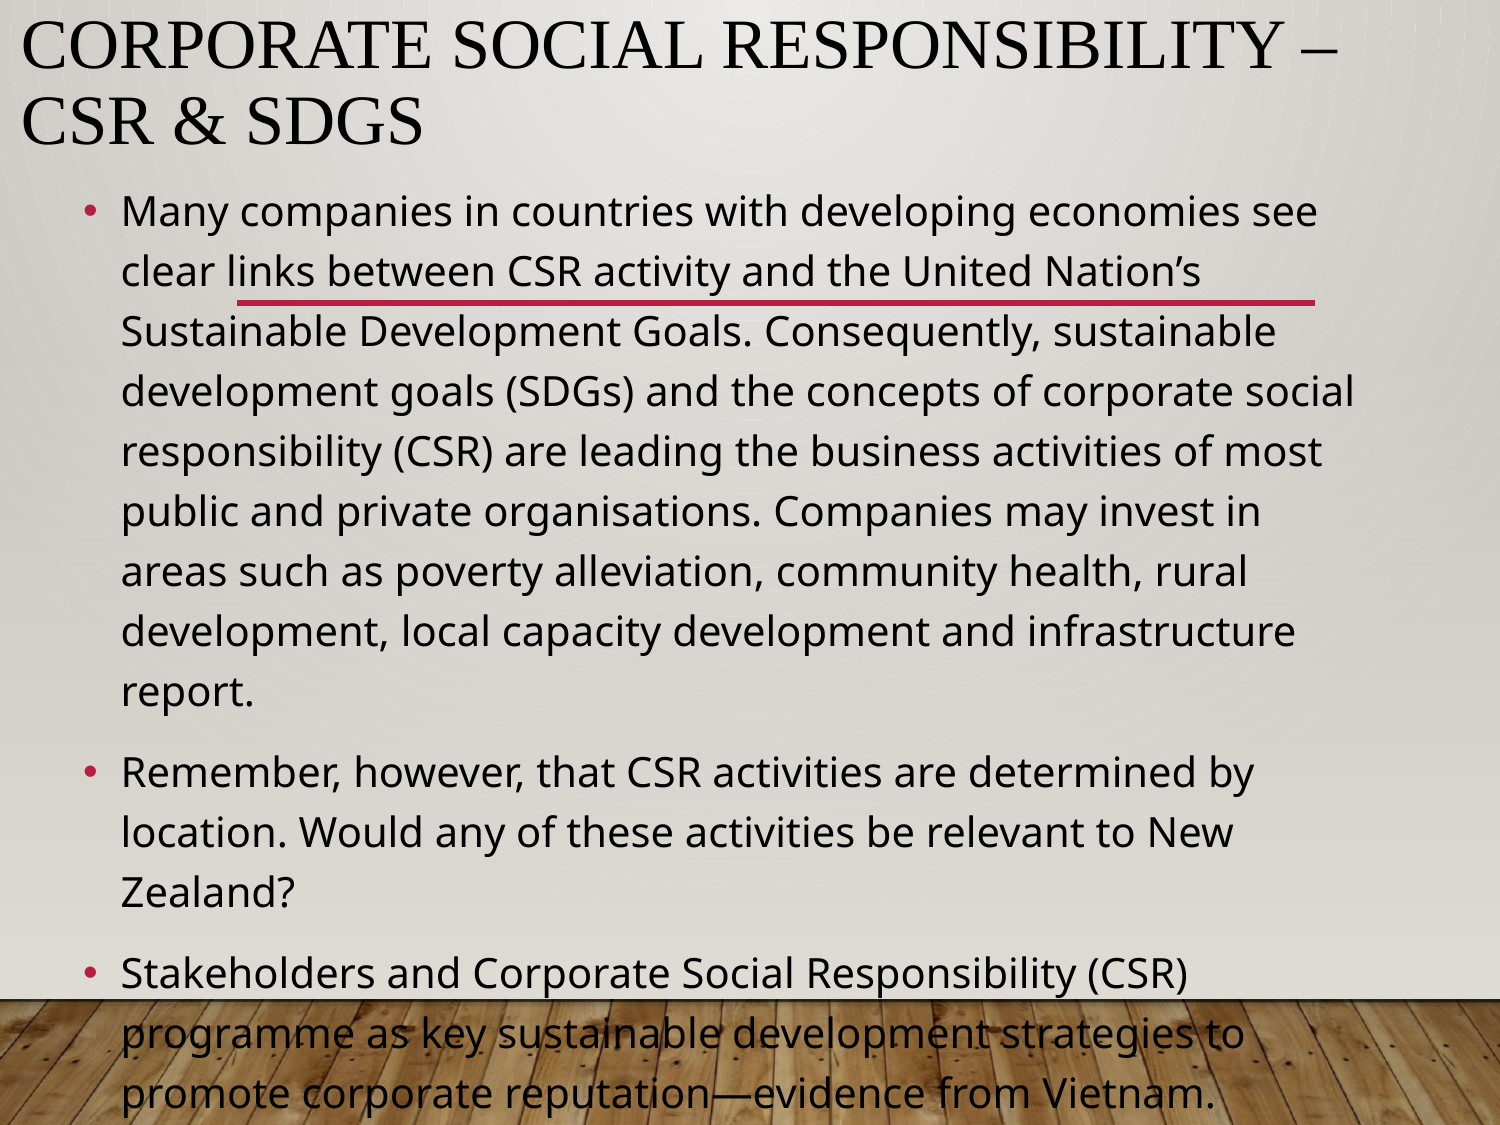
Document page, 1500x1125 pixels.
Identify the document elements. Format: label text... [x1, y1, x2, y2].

title Corporate Social Responsibility – CSR & SDGs [5, 0, 1500, 152]
picture [0, 999, 1500, 1125]
list Many companies in countries with developing economies see clear links between CSR activity and the United Nation’s Sustainable Development Goals. Consequently, sustainable development goals (SDGs) and the concepts of corporate social responsibility (CSR) are leading the business activities of most public and private organisations. Companies may invest in areas such as poverty alleviation, community health, rural development, local capacity development and infrastructure report. Remember, however, that CSR activities are determined by location. Would any of these activities be relevant to New Zealand? Stakeholders and Corporate Social Responsibility (CSR) programme as key sustainable development strategies to promote corporate reputation—evidence from Vietnam. https://www.tandfonline.com/doi/full/10.1080/23311975.2021.1917333 [68, 167, 1379, 1058]
